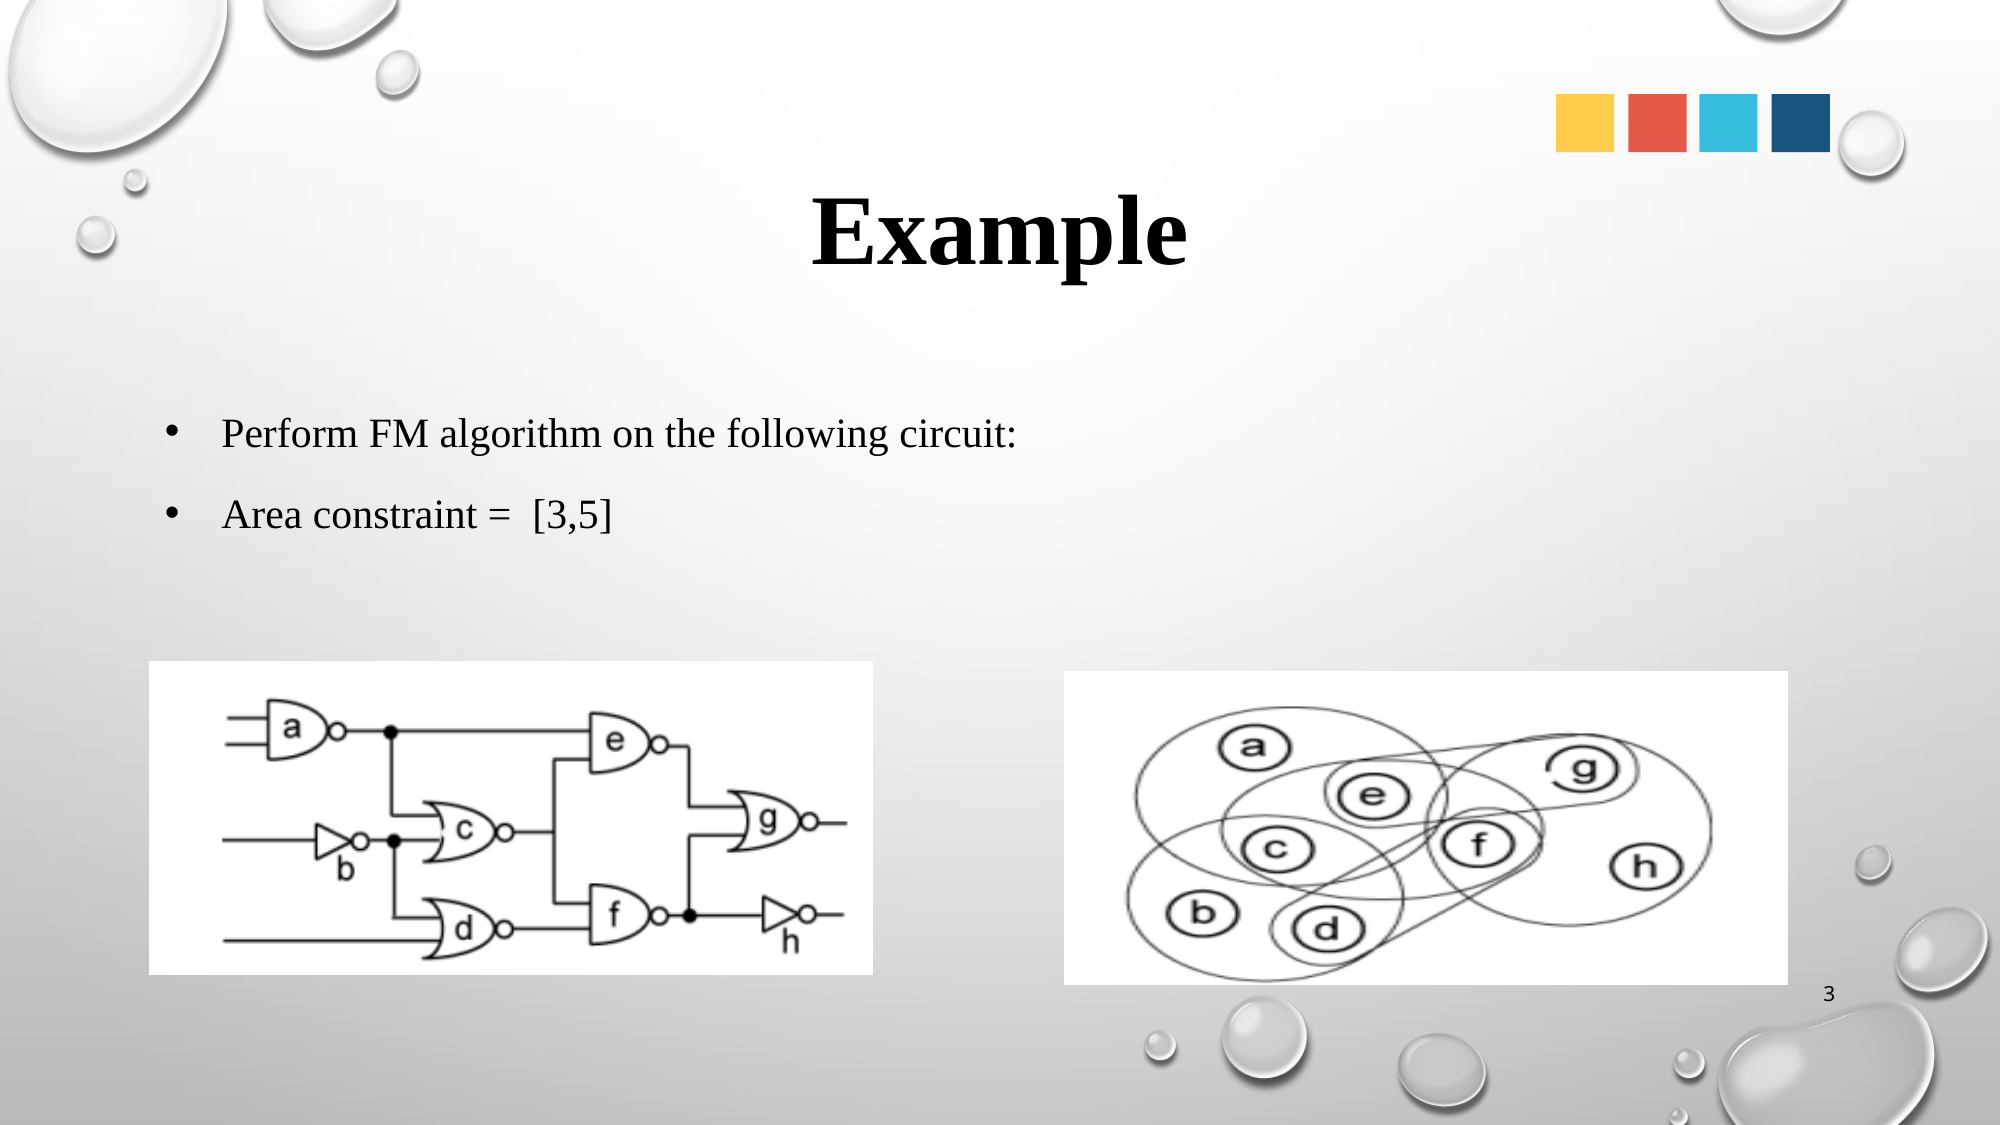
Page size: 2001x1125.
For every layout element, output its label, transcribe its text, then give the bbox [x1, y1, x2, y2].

text_box [1627, 93, 1688, 101]
text_box [1698, 93, 1759, 101]
list Perform FM algorithm on the following circuit: Area constraint = [3,5] [149, 388, 1850, 950]
text_box [1555, 93, 1616, 101]
title Example [149, 101, 1851, 364]
picture [0, 0, 2000, 1125]
text_box [1770, 93, 1831, 101]
slide_number 3 [1724, 965, 1851, 1025]
